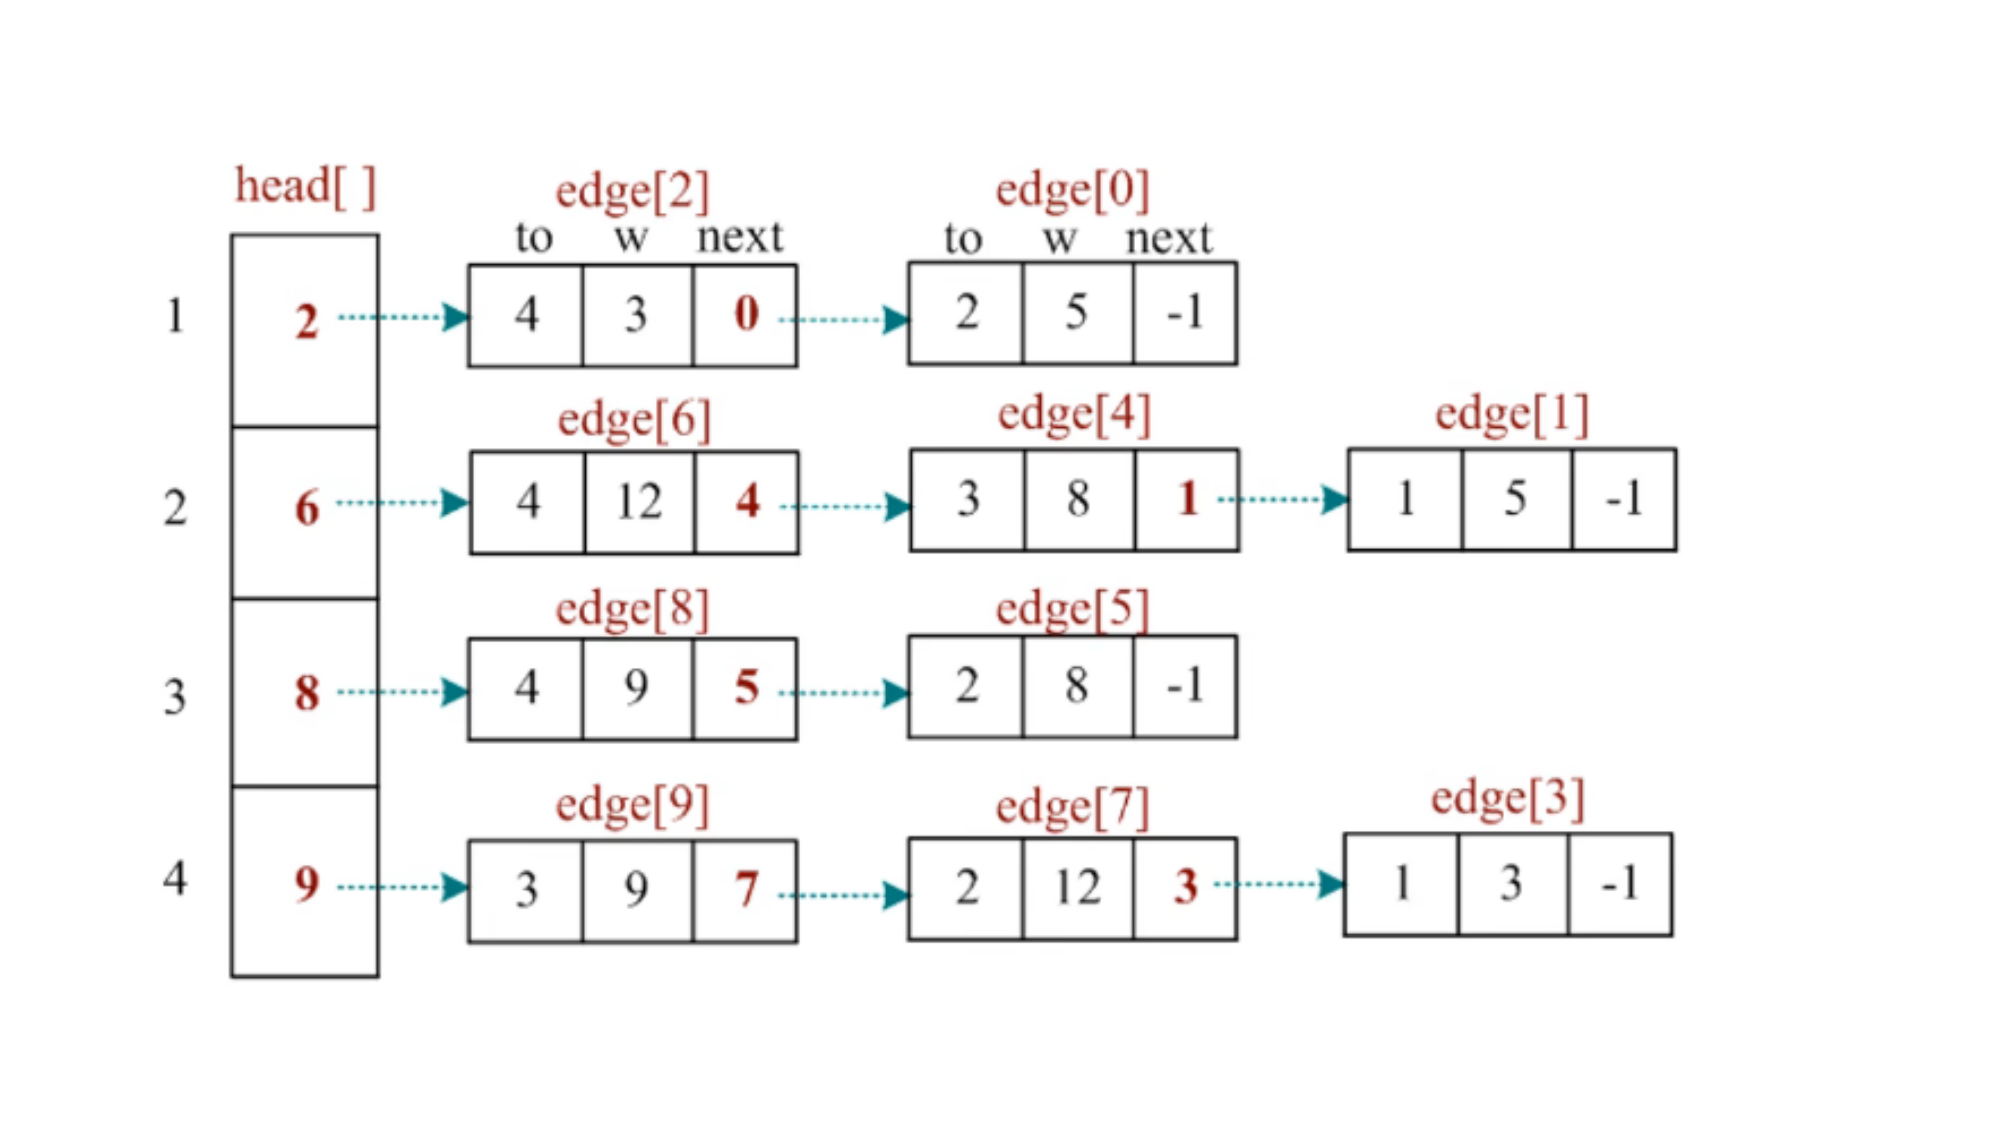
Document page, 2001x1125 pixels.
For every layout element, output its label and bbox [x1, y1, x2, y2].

list [78, 66, 1858, 1079]
